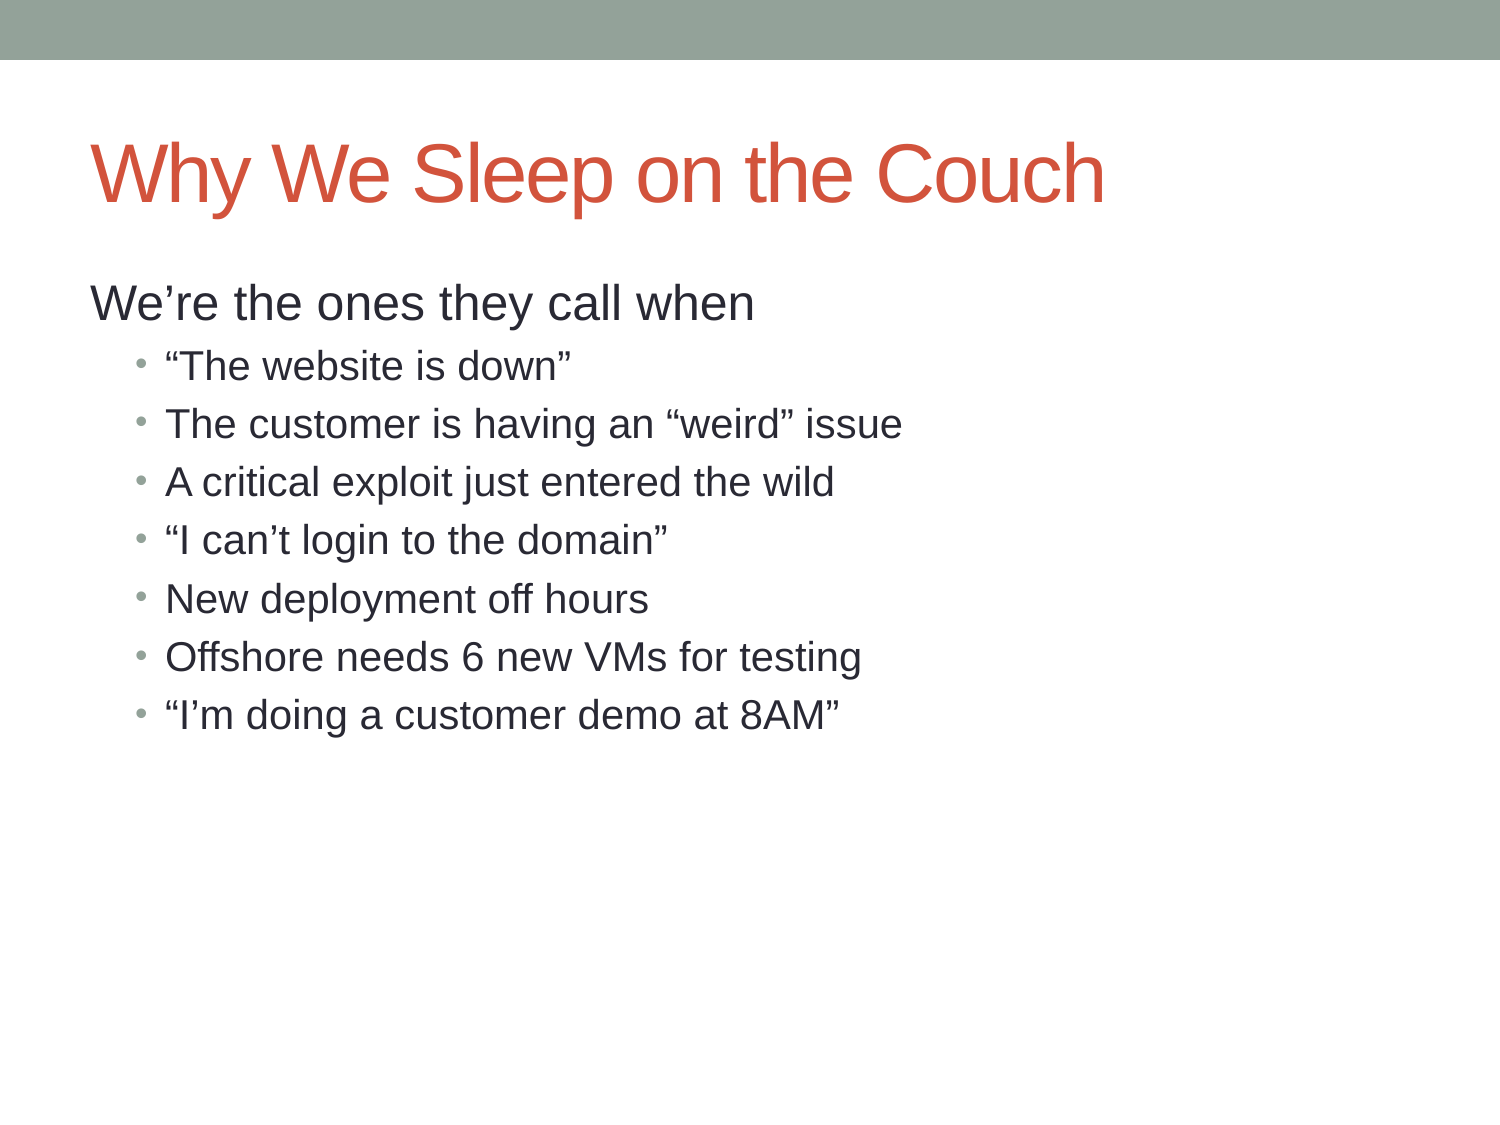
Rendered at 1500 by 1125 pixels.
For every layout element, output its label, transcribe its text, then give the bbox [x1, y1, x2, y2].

title Why We Sleep on the Couch [75, 87, 1425, 250]
list We’re the ones they call when “The website is down” The customer is having an “weird” issue A critical exploit just entered the wild “I can’t login to the domain” New deployment off hours Offshore needs 6 new VMs for testing “I’m doing a customer demo at 8AM” [75, 262, 1425, 1063]
